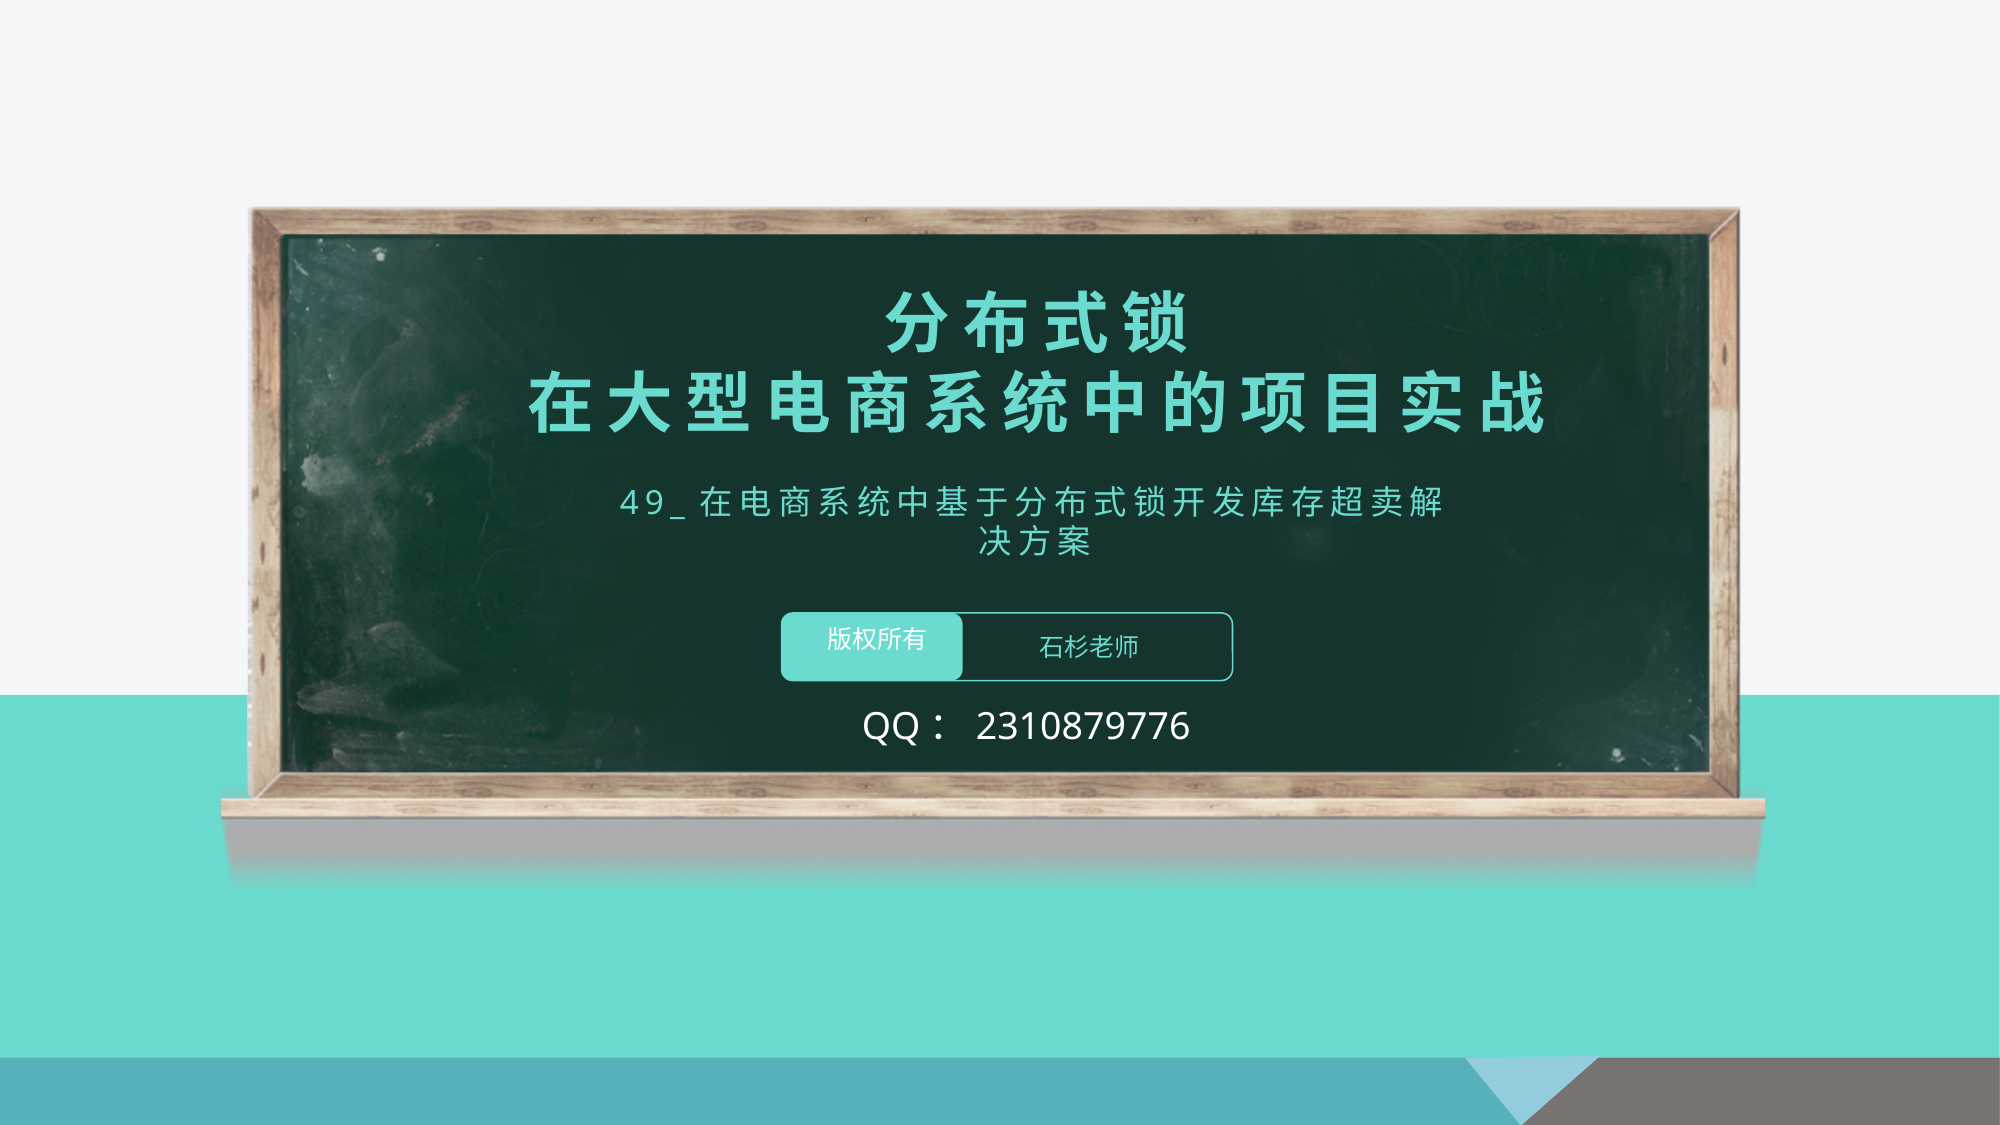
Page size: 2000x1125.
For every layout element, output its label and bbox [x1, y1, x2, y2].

text_box [781, 612, 1233, 681]
picture [193, 186, 1802, 694]
text_box [0, 694, 2000, 1125]
